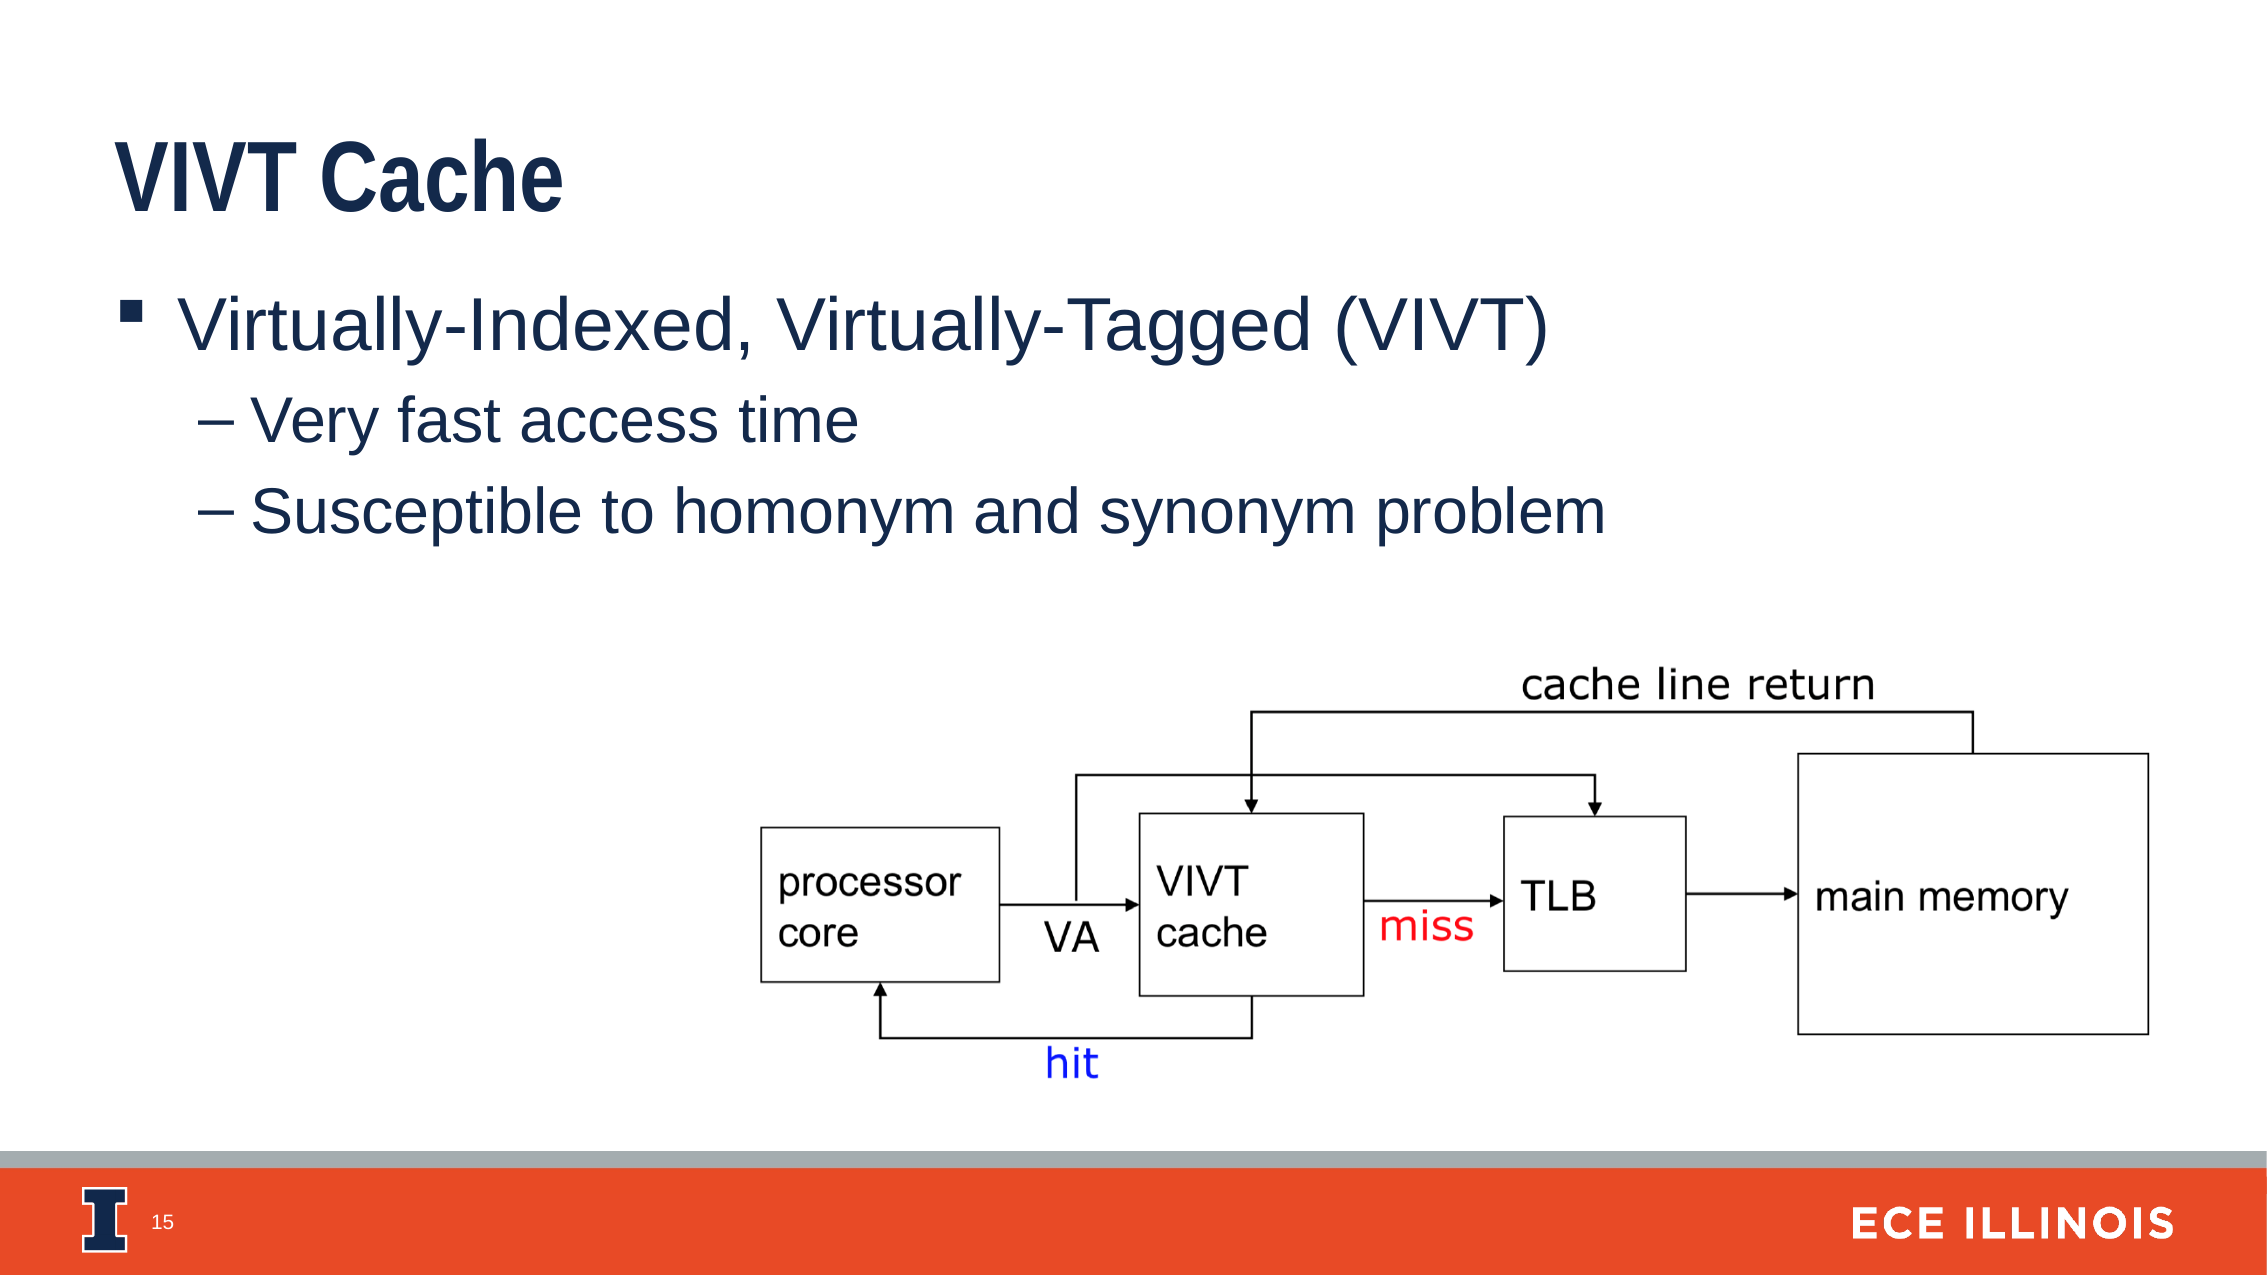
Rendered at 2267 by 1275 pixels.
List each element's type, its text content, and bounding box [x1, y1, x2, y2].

picture [0, 1151, 2267, 1258]
list VIVT Cache [100, 104, 2173, 224]
slide_number 15 [136, 1187, 224, 1256]
picture [1853, 1206, 2173, 1239]
list Virtually-Indexed, Virtually-Tagged (VIVT) Very fast access time Susceptible to homonym and synonym problem [100, 267, 2184, 1102]
picture [738, 637, 2184, 1102]
